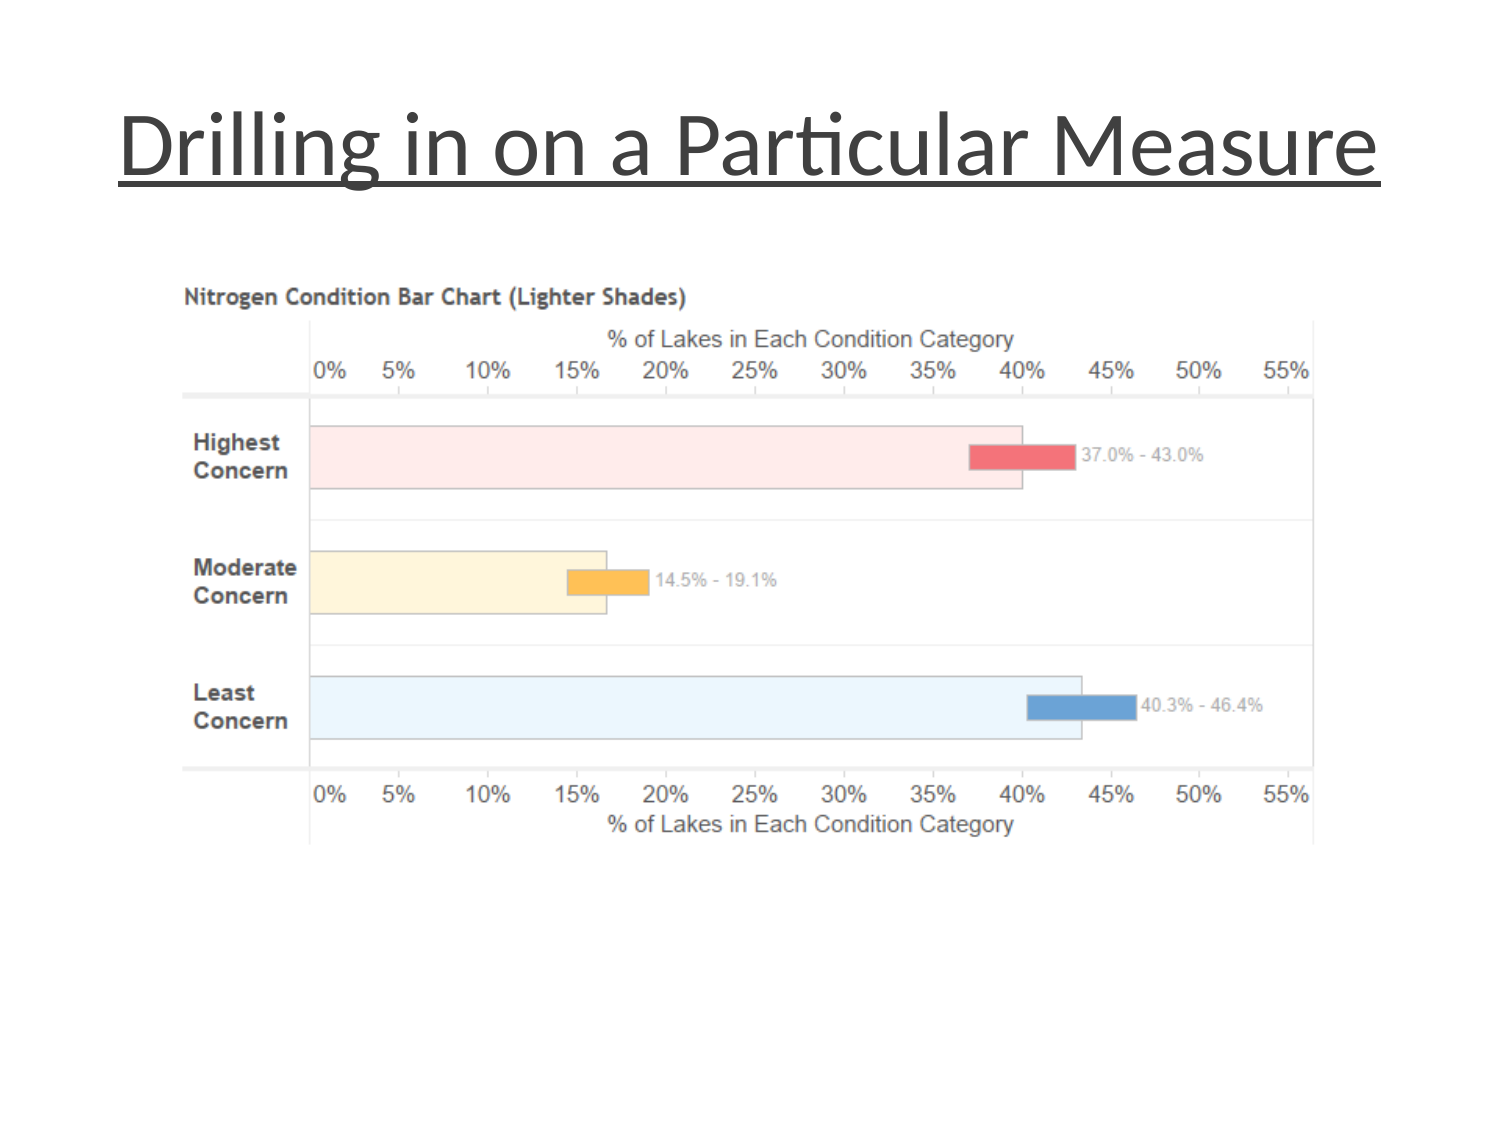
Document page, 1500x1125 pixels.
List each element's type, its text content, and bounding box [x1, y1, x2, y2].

title Drilling in on a Particular Measure [75, 45, 1425, 233]
picture [180, 277, 1319, 848]
